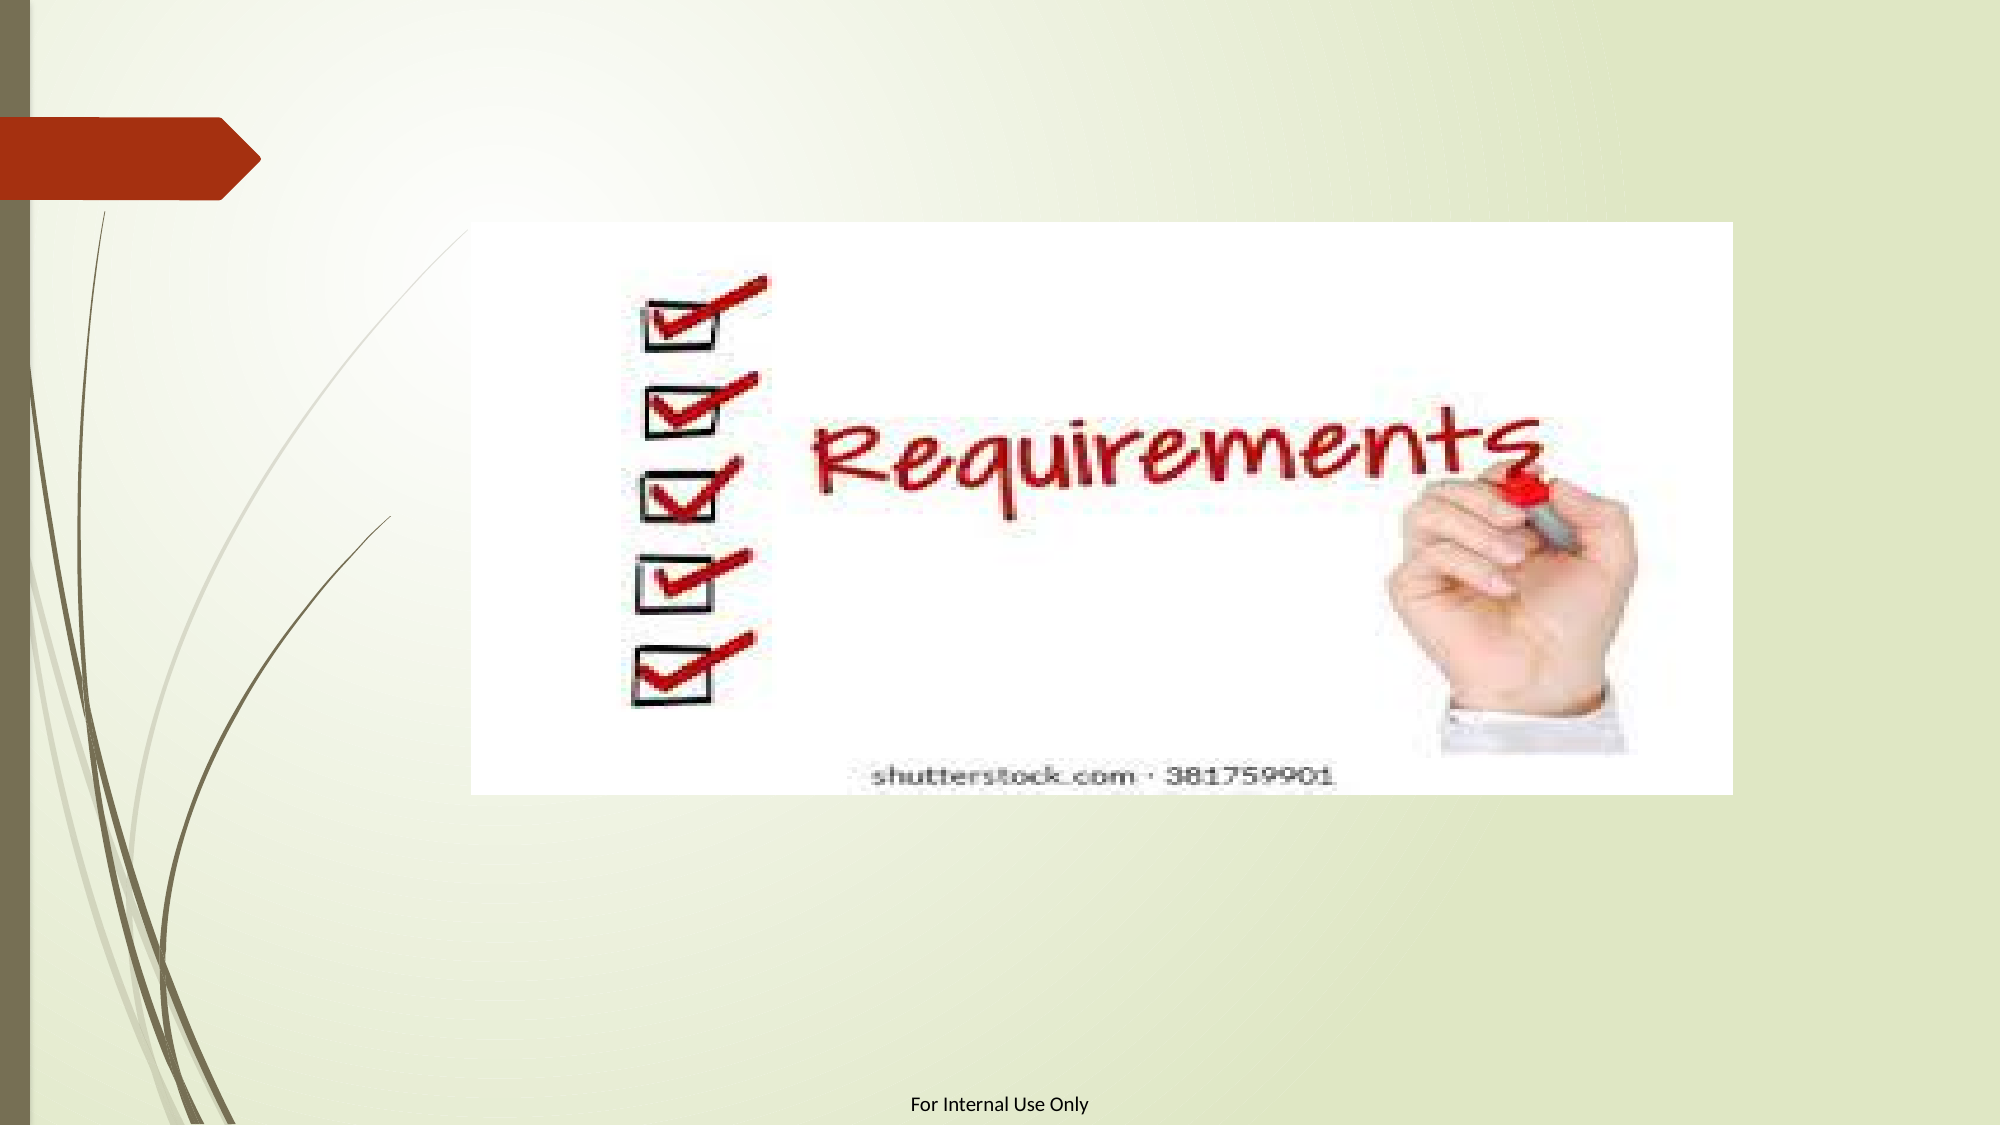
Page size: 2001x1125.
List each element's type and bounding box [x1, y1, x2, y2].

picture [470, 222, 1733, 795]
